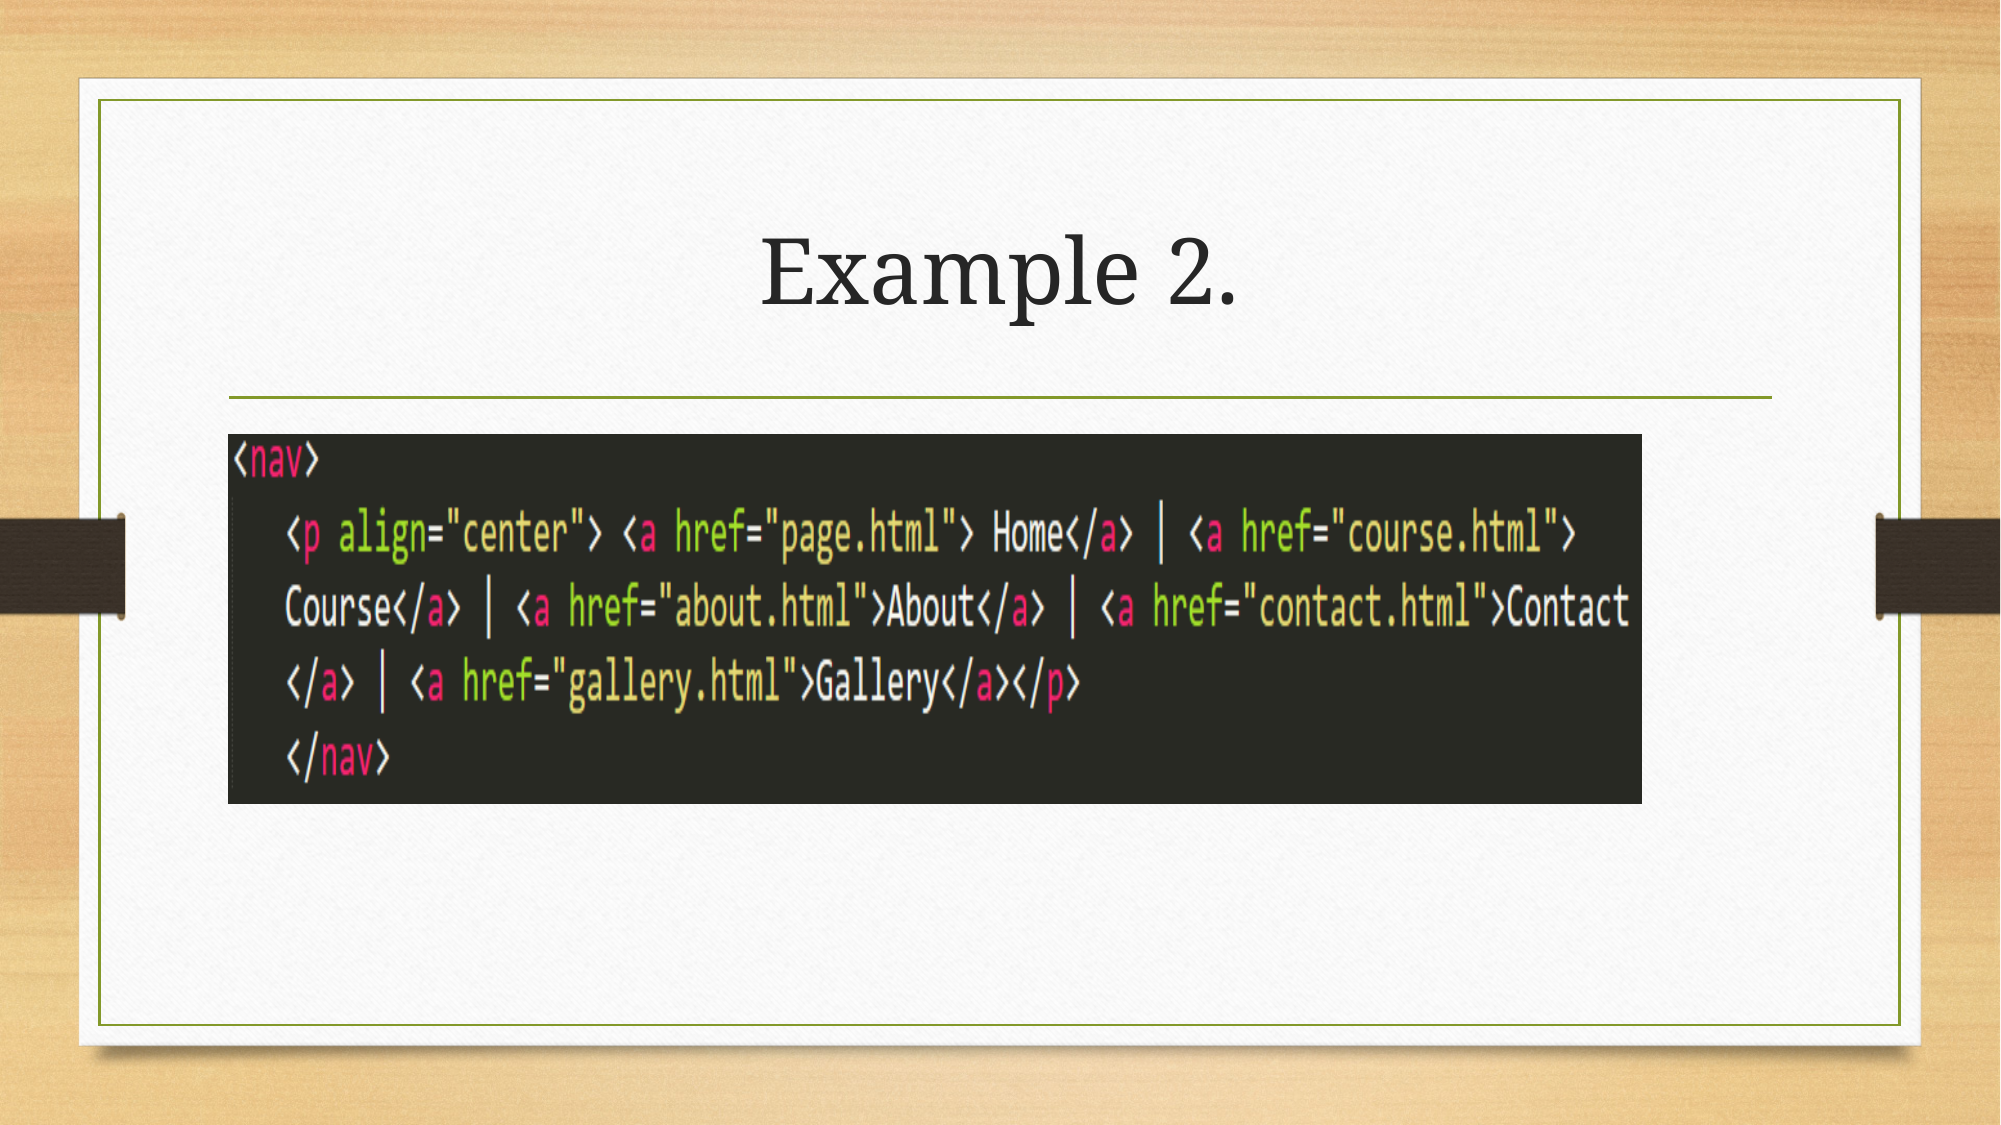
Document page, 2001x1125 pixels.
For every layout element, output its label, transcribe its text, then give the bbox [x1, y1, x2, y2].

title Example 2. [212, 161, 1788, 375]
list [227, 433, 1642, 804]
picture [0, 0, 2001, 1125]
